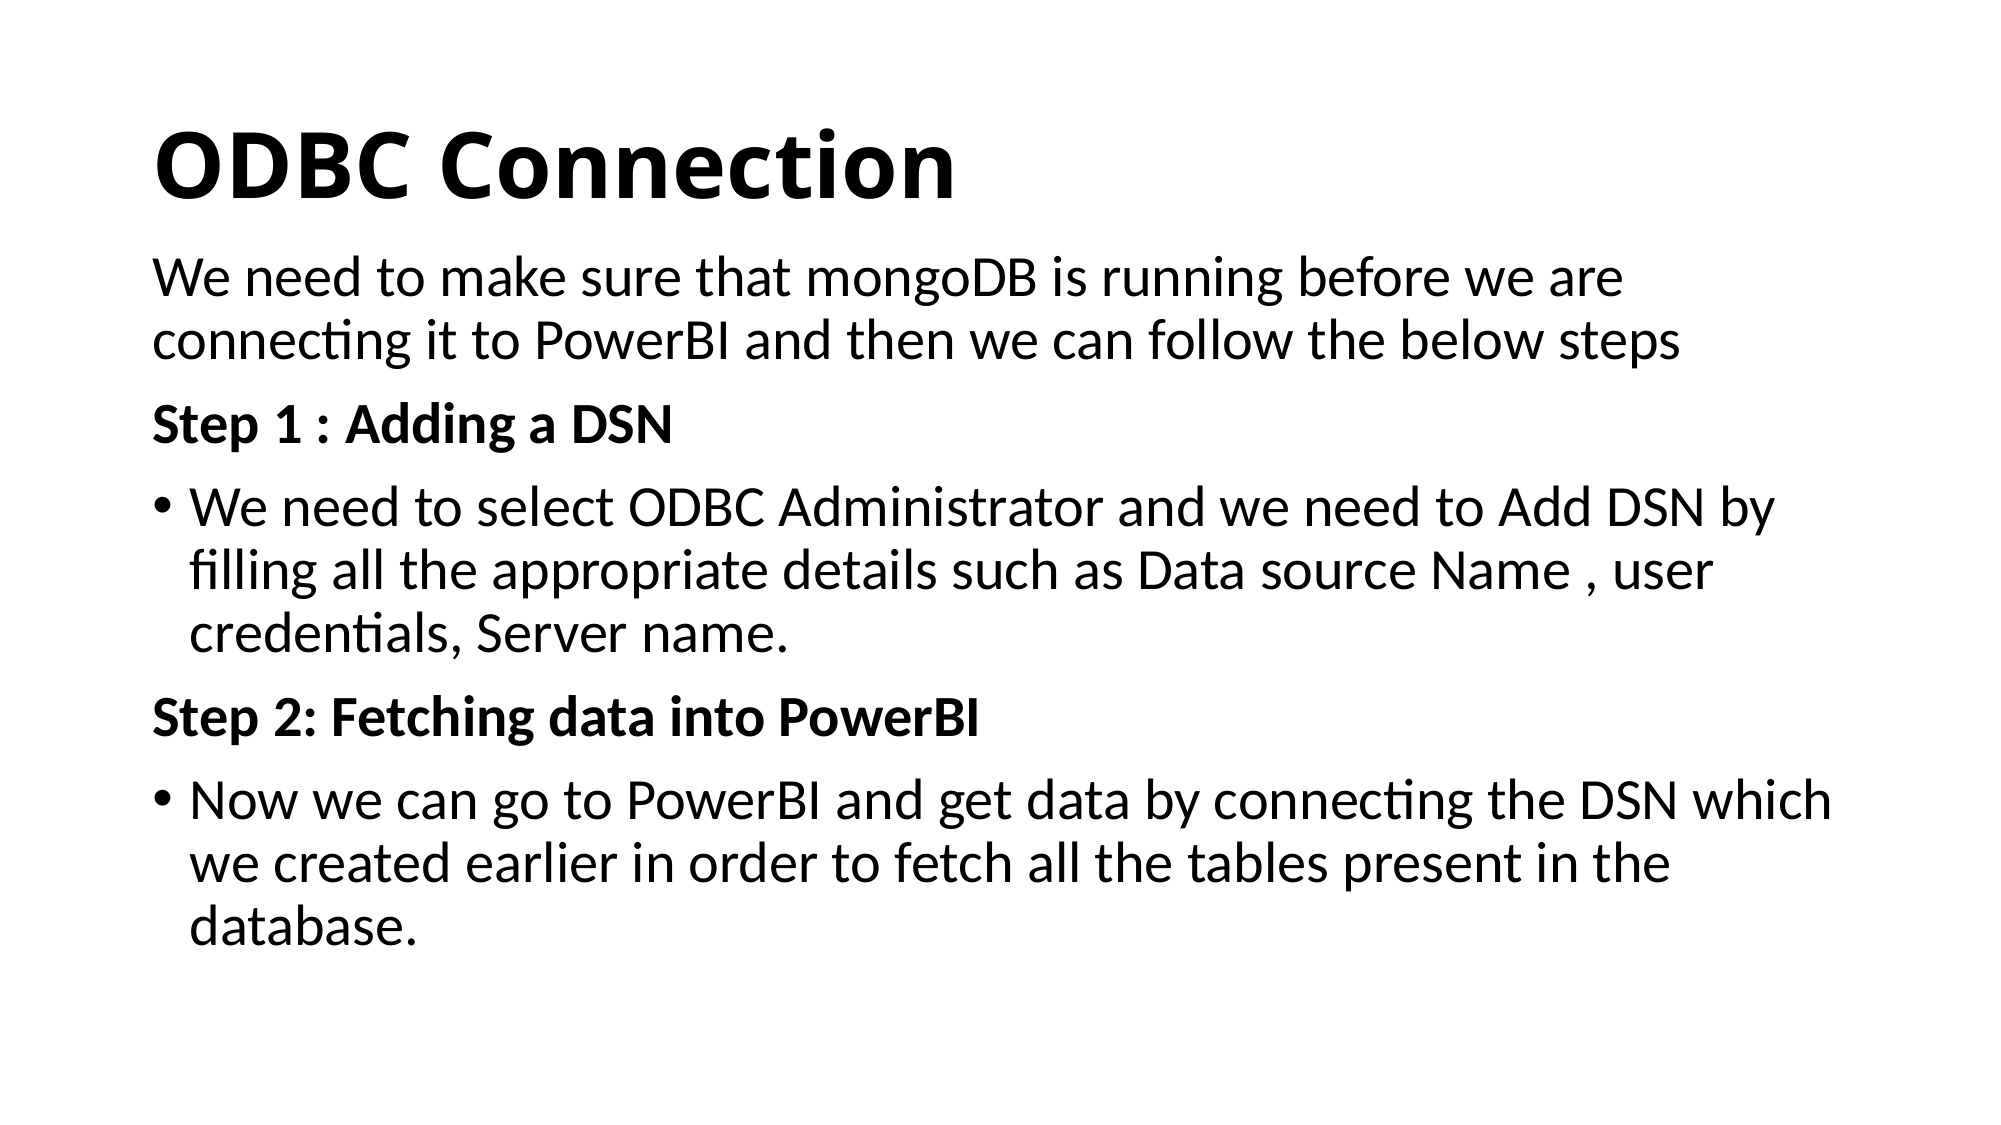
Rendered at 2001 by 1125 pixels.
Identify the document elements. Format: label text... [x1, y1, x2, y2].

list We need to make sure that mongoDB is running before we are connecting it to PowerBI and then we can follow the below steps Step 1 : Adding a DSN We need to select ODBC Administrator and we need to Add DSN by filling all the appropriate details such as Data source Name , user credentials, Server name. Step 2: Fetching data into PowerBI Now we can go to PowerBI and get data by connecting the DSN which we created earlier in order to fetch all the tables present in the database. [137, 238, 1863, 1035]
title ODBC Connection [137, 59, 1863, 238]
